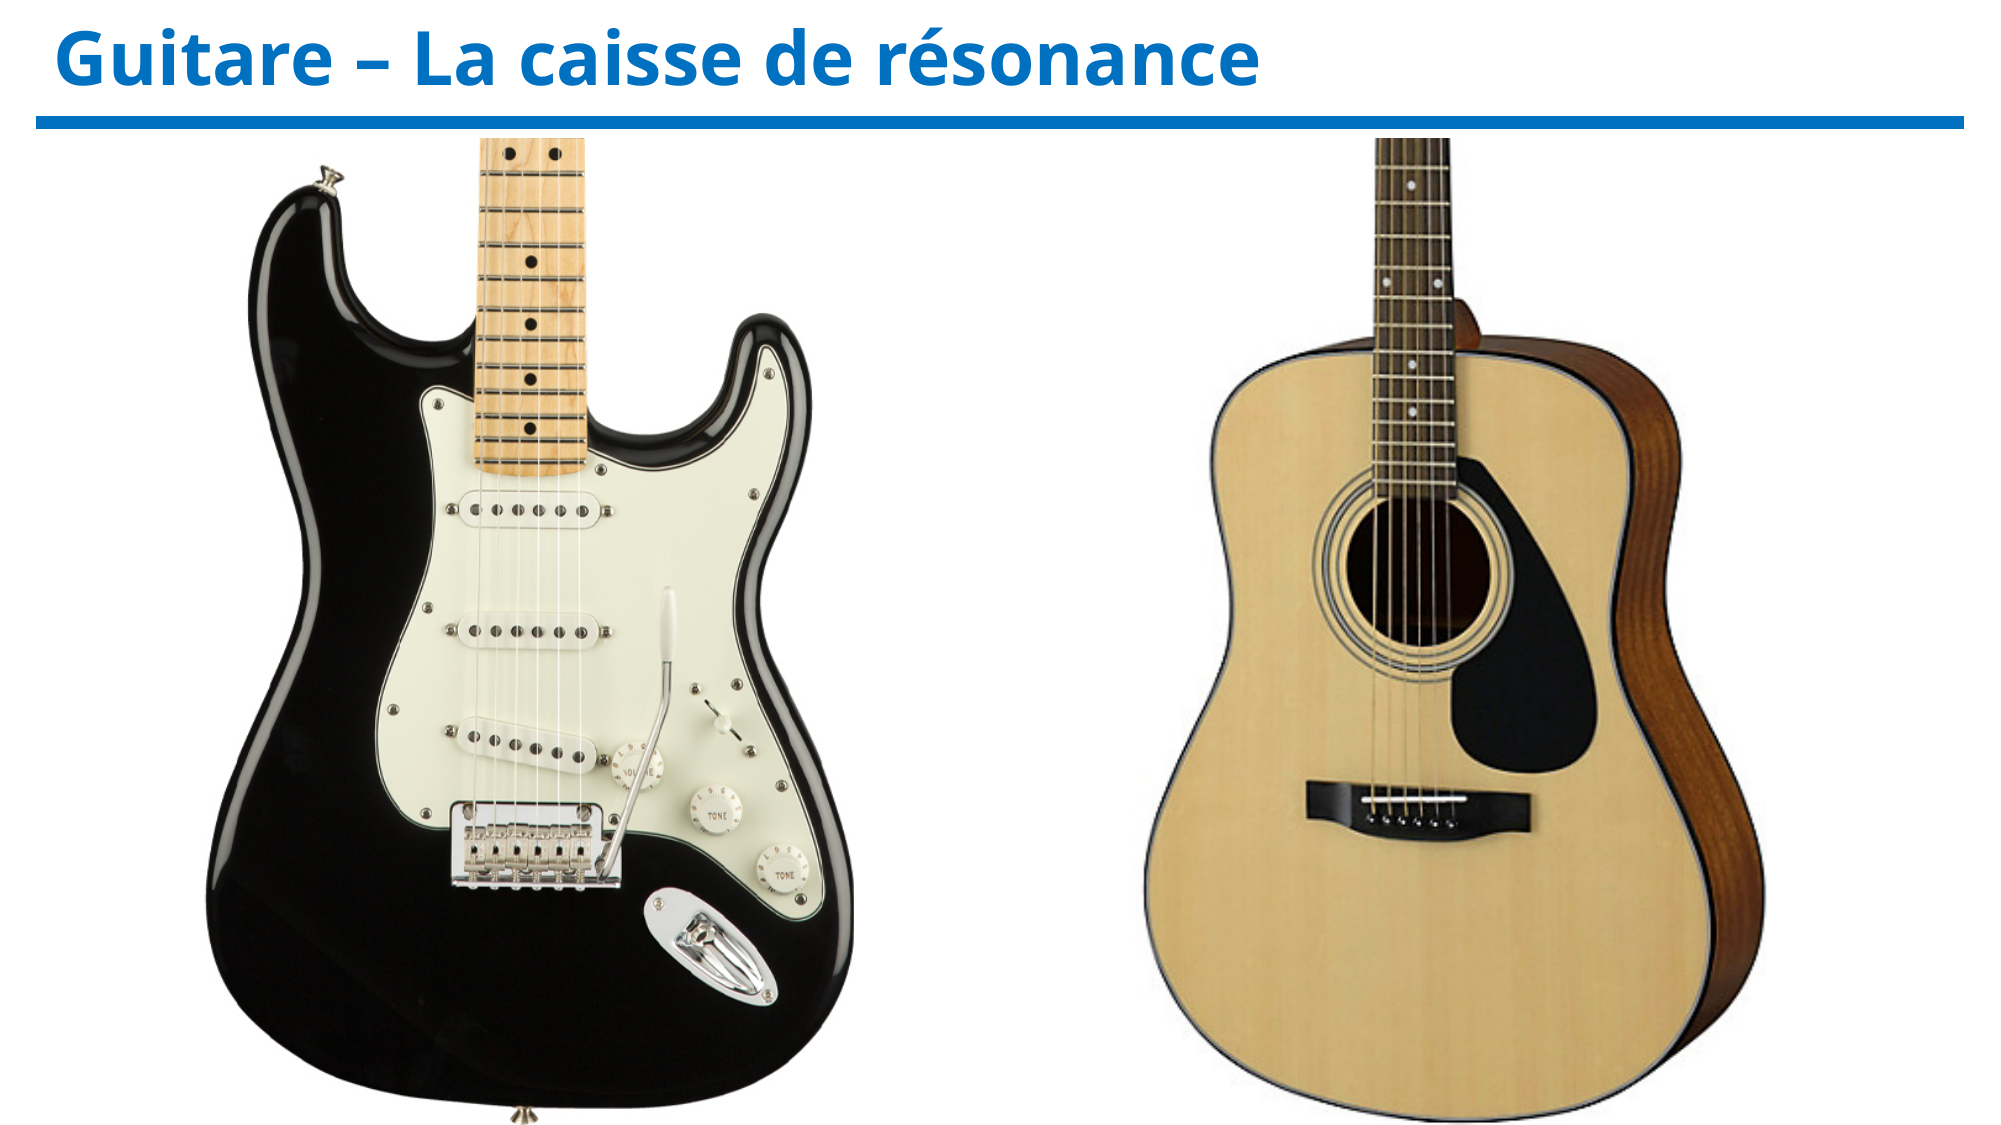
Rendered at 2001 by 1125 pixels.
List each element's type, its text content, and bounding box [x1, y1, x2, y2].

text_box Guitare – La caisse de résonance [0, 0, 2000, 123]
picture [36, 138, 1948, 1125]
